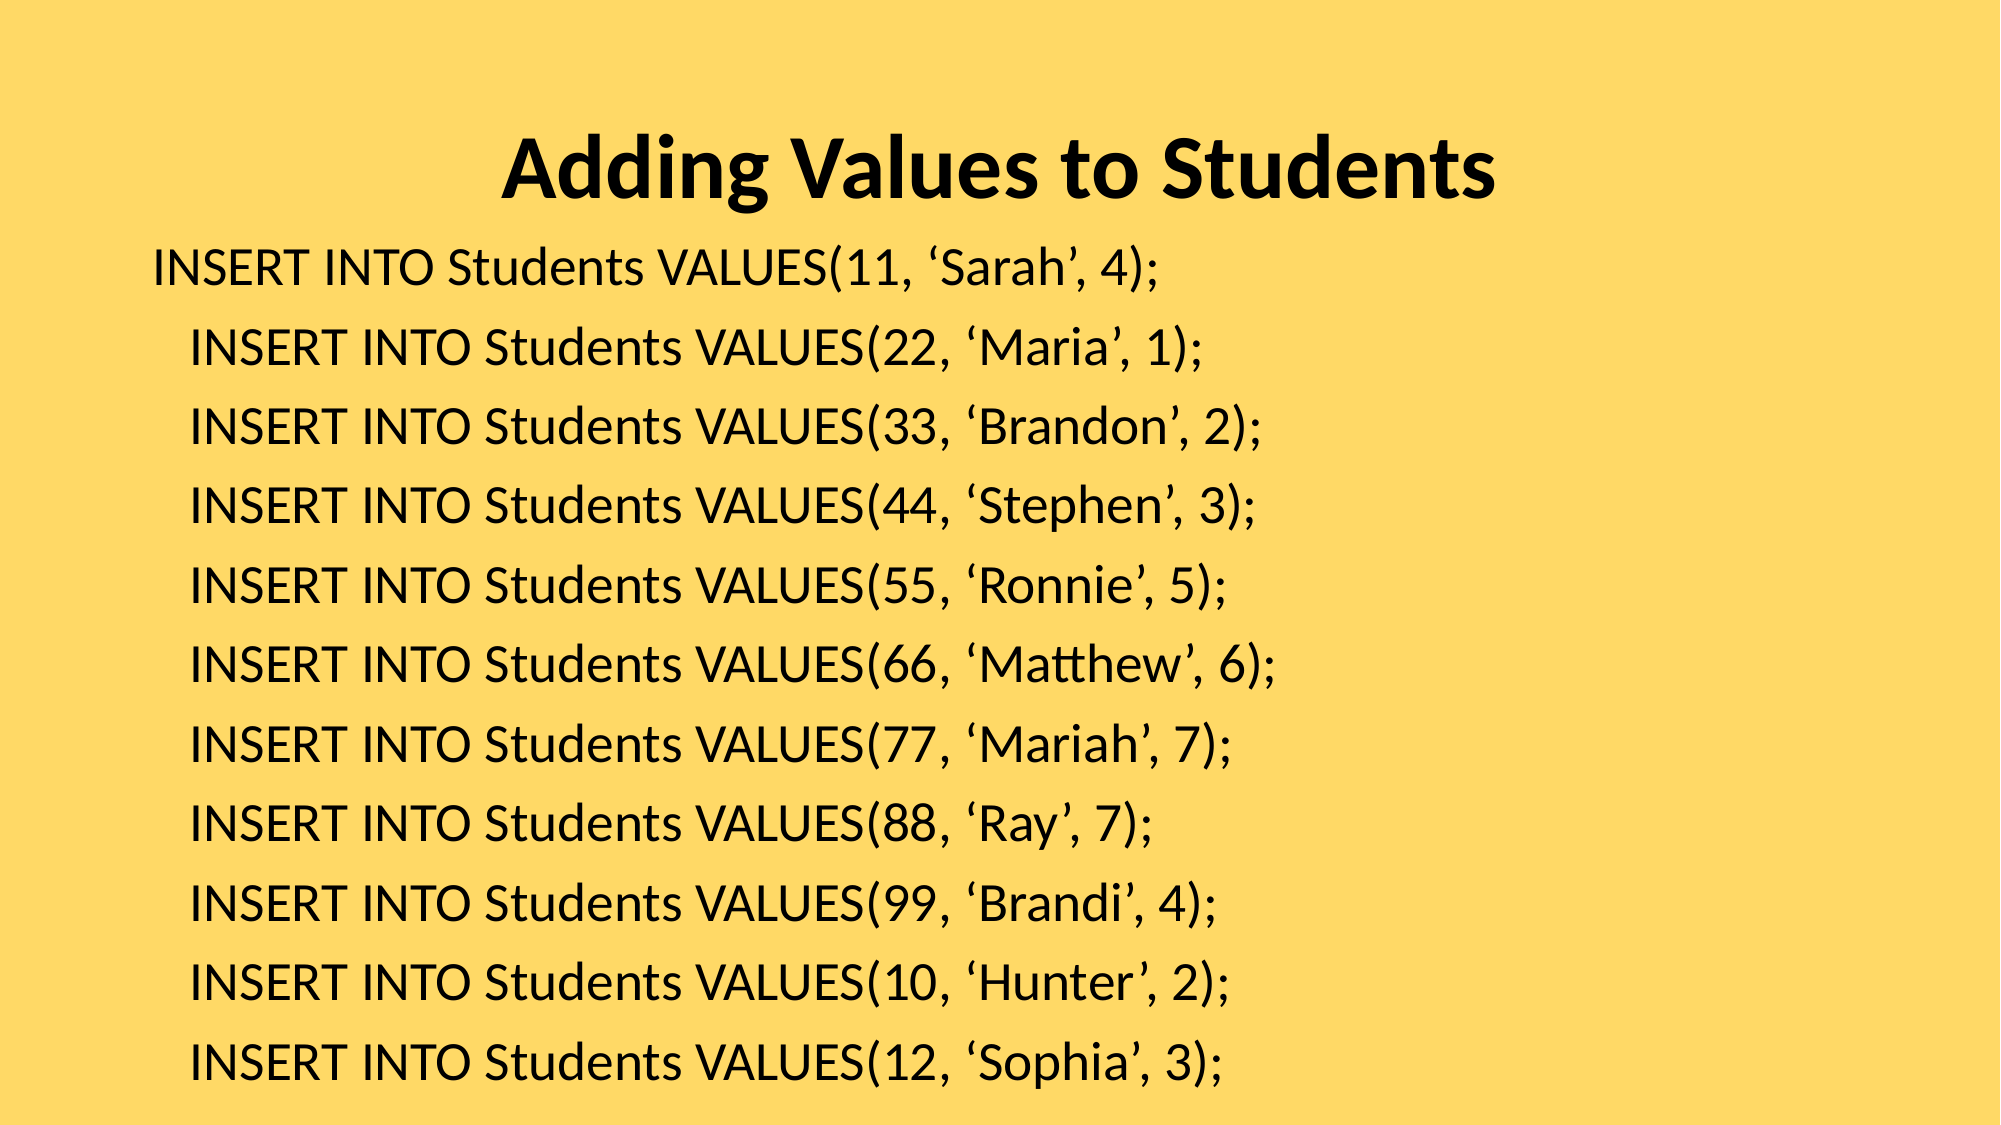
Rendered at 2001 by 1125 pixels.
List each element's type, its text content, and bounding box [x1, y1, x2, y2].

list INSERT INTO Students VALUES(11, ‘Sarah’, 4); INSERT INTO Students VALUES(22, ‘Maria’, 1); INSERT INTO Students VALUES(33, ‘Brandon’, 2); INSERT INTO Students VALUES(44, ‘Stephen’, 3); INSERT INTO Students VALUES(55, ‘Ronnie’, 5); INSERT INTO Students VALUES(66, ‘Matthew’, 6); INSERT INTO Students VALUES(77, ‘Mariah’, 7); INSERT INTO Students VALUES(88, ‘Ray’, 7); INSERT INTO Students VALUES(99, ‘Brandi’, 4); INSERT INTO Students VALUES(10, ‘Hunter’, 2); INSERT INTO Students VALUES(12, ‘Sophia’, 3); [137, 230, 1863, 1101]
title Adding Values to Students [137, 59, 1863, 230]
